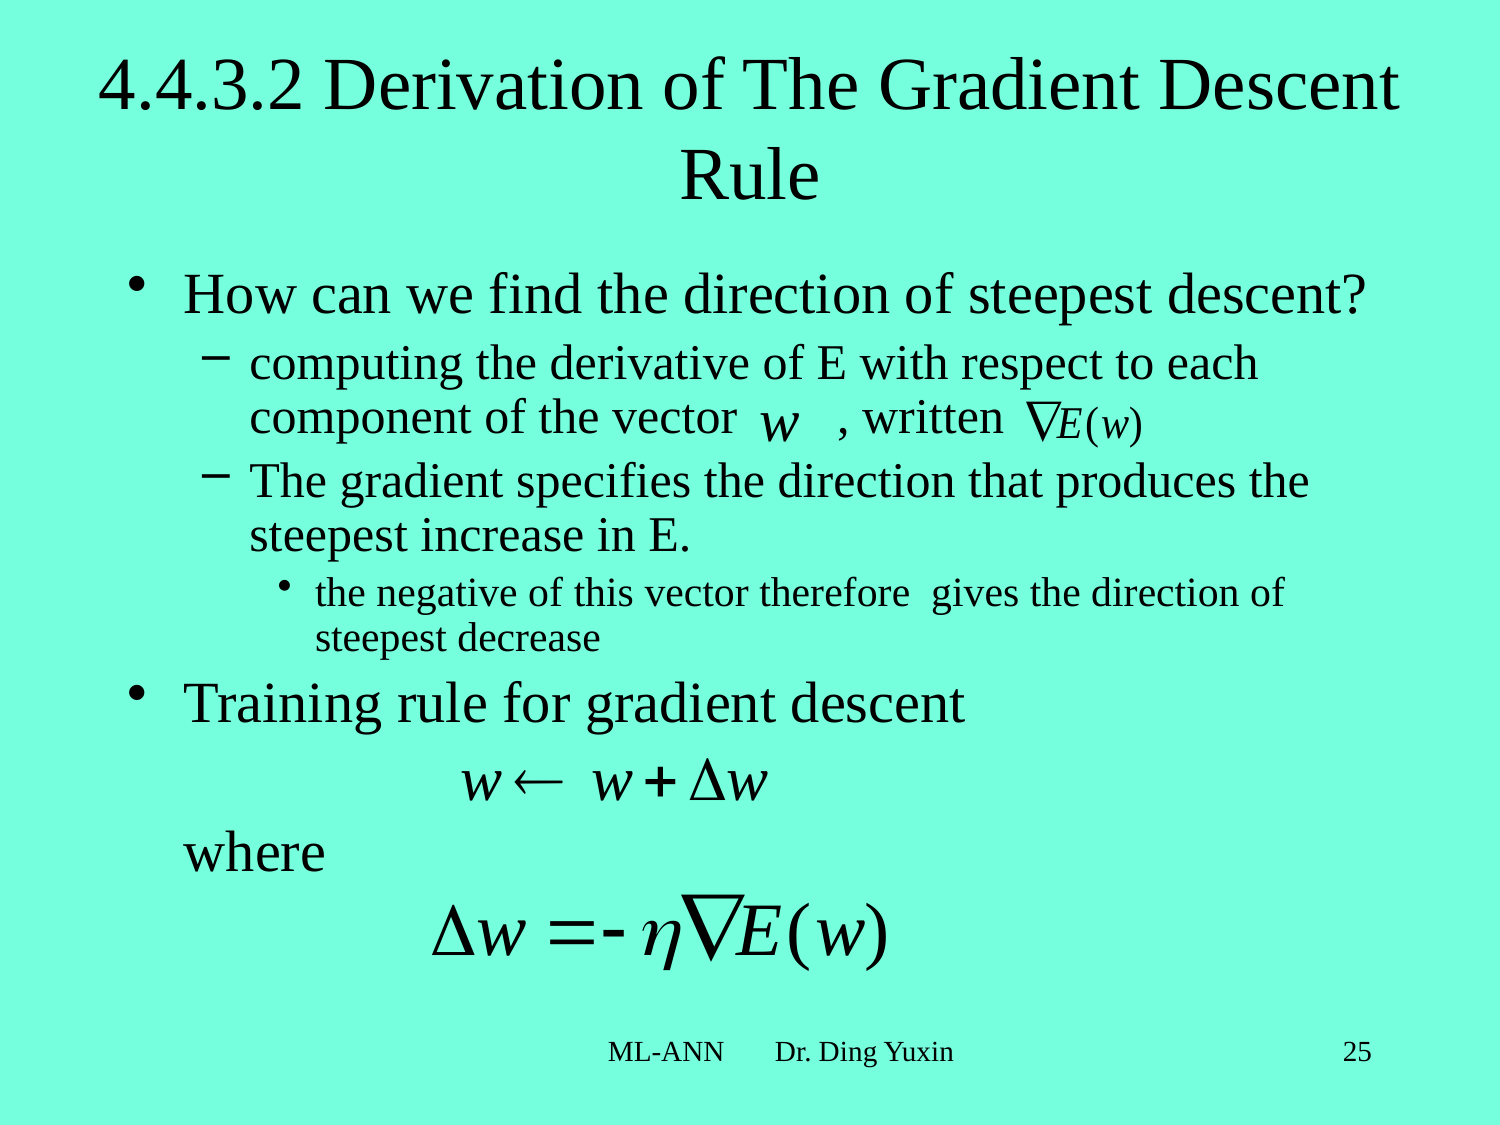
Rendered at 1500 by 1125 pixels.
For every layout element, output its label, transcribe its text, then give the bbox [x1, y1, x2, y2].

slide_number 25 [1262, 1025, 1388, 1100]
footer ML-ANN Dr. Ding Yuxin [324, 1025, 1238, 1100]
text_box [419, 886, 904, 987]
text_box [449, 742, 781, 817]
title 4.4.3.2 Derivation of The Gradient Descent Rule [40, 30, 1459, 219]
list How can we find the direction of steepest descent? computing the derivative of E with respect to each component of the vector , written The gradient specifies the direction that produces the steepest increase in E. the negative of this vector therefore gives the direction of steepest decrease Training rule for gradient descent where [112, 255, 1388, 1001]
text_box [1021, 397, 1152, 458]
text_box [749, 385, 811, 457]
